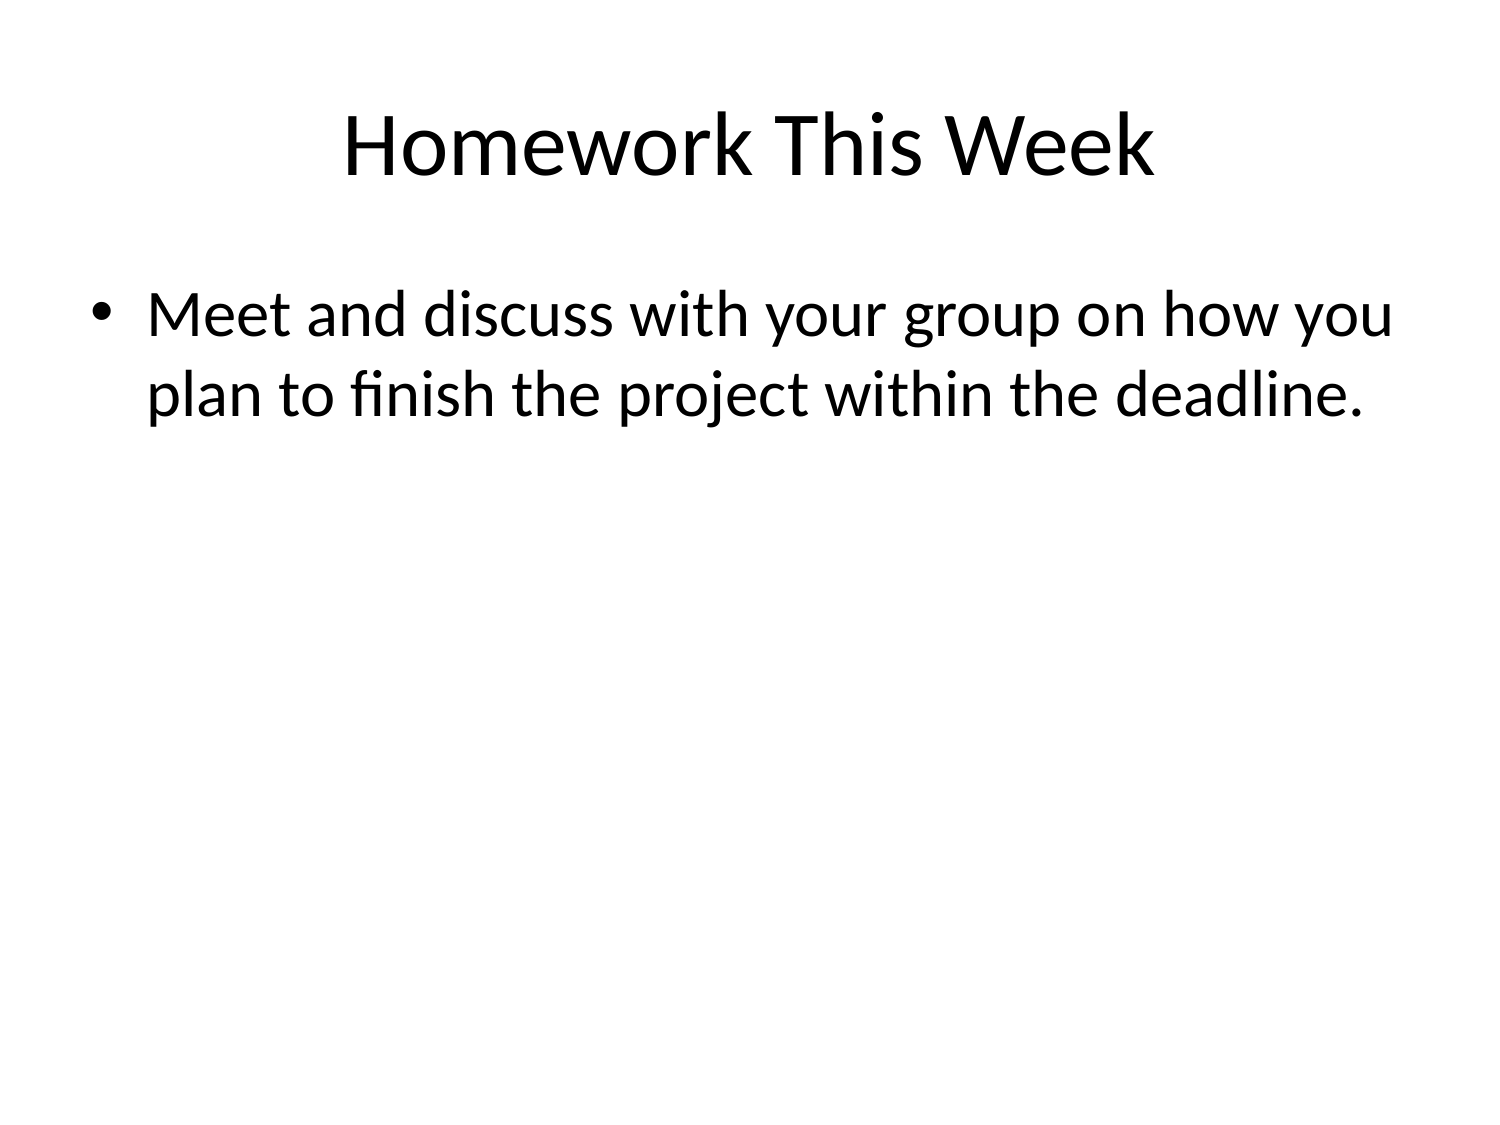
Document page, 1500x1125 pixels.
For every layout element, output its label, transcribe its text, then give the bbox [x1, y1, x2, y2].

list Meet and discuss with your group on how you plan to finish the project within the deadline. [75, 262, 1425, 1005]
title Homework This Week [75, 45, 1425, 233]
